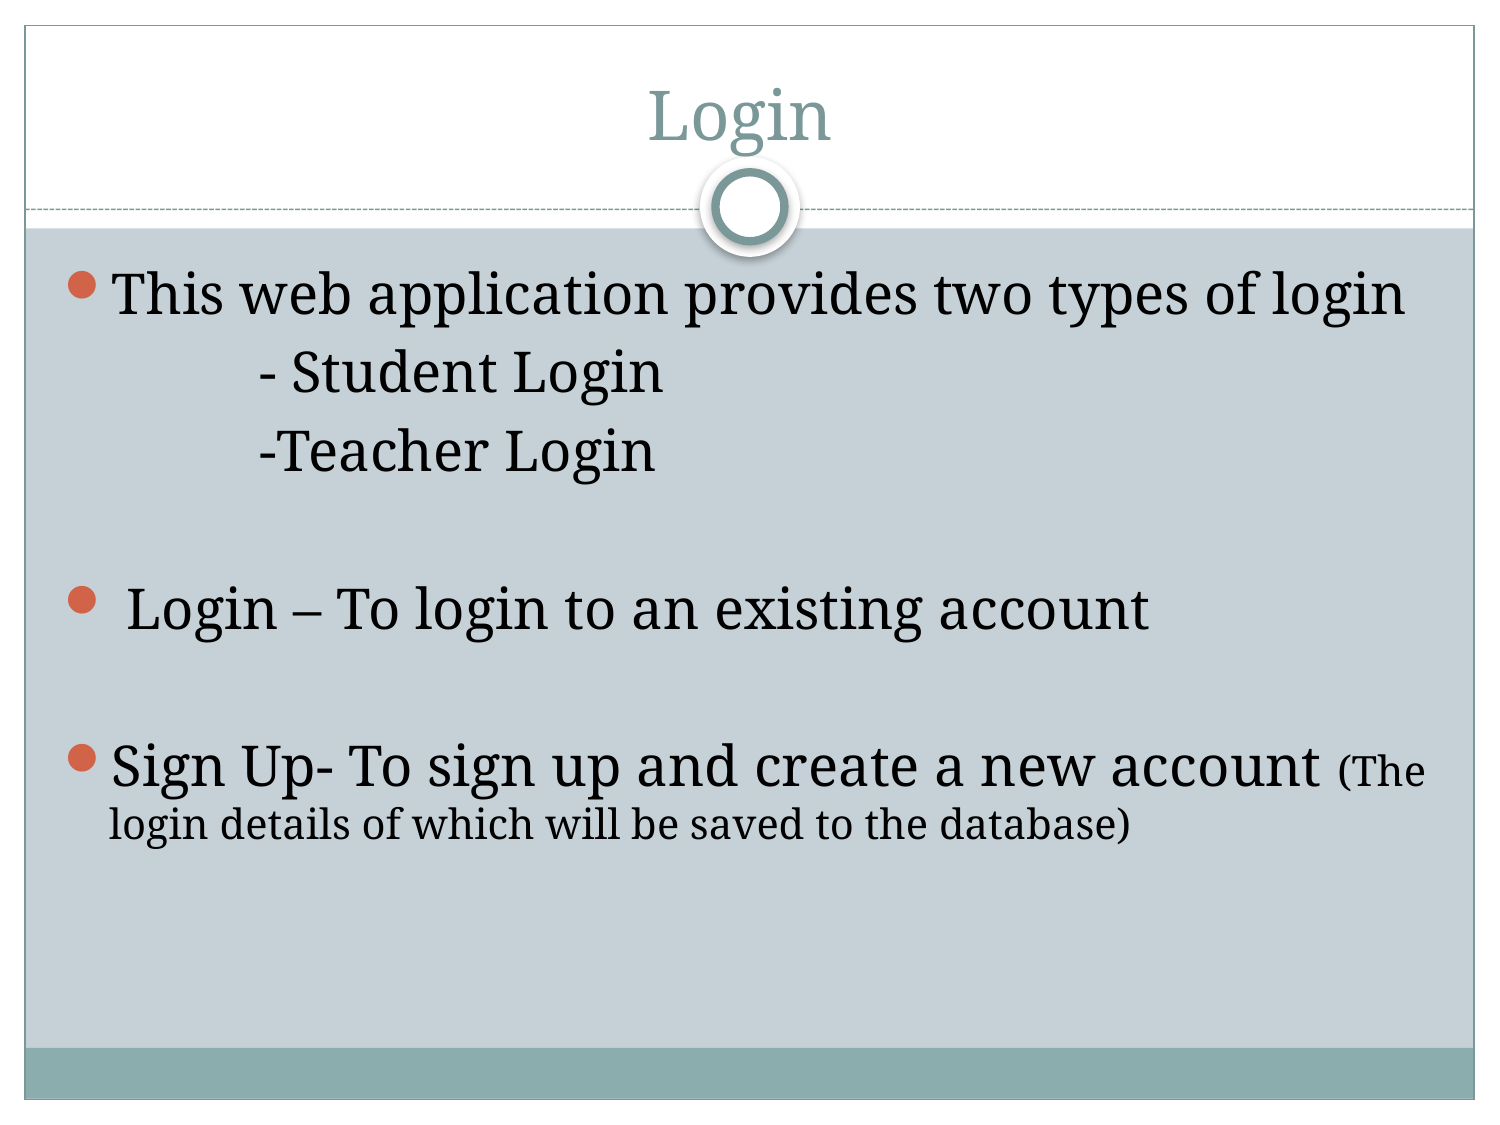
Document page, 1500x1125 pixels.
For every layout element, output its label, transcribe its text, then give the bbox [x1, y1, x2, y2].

title Login [49, 37, 1450, 162]
list This web application provides two types of login - Student Login -Teacher Login Login – To login to an existing account Sign Up- To sign up and create a new account (The login details of which will be saved to the database) [49, 250, 1500, 1125]
